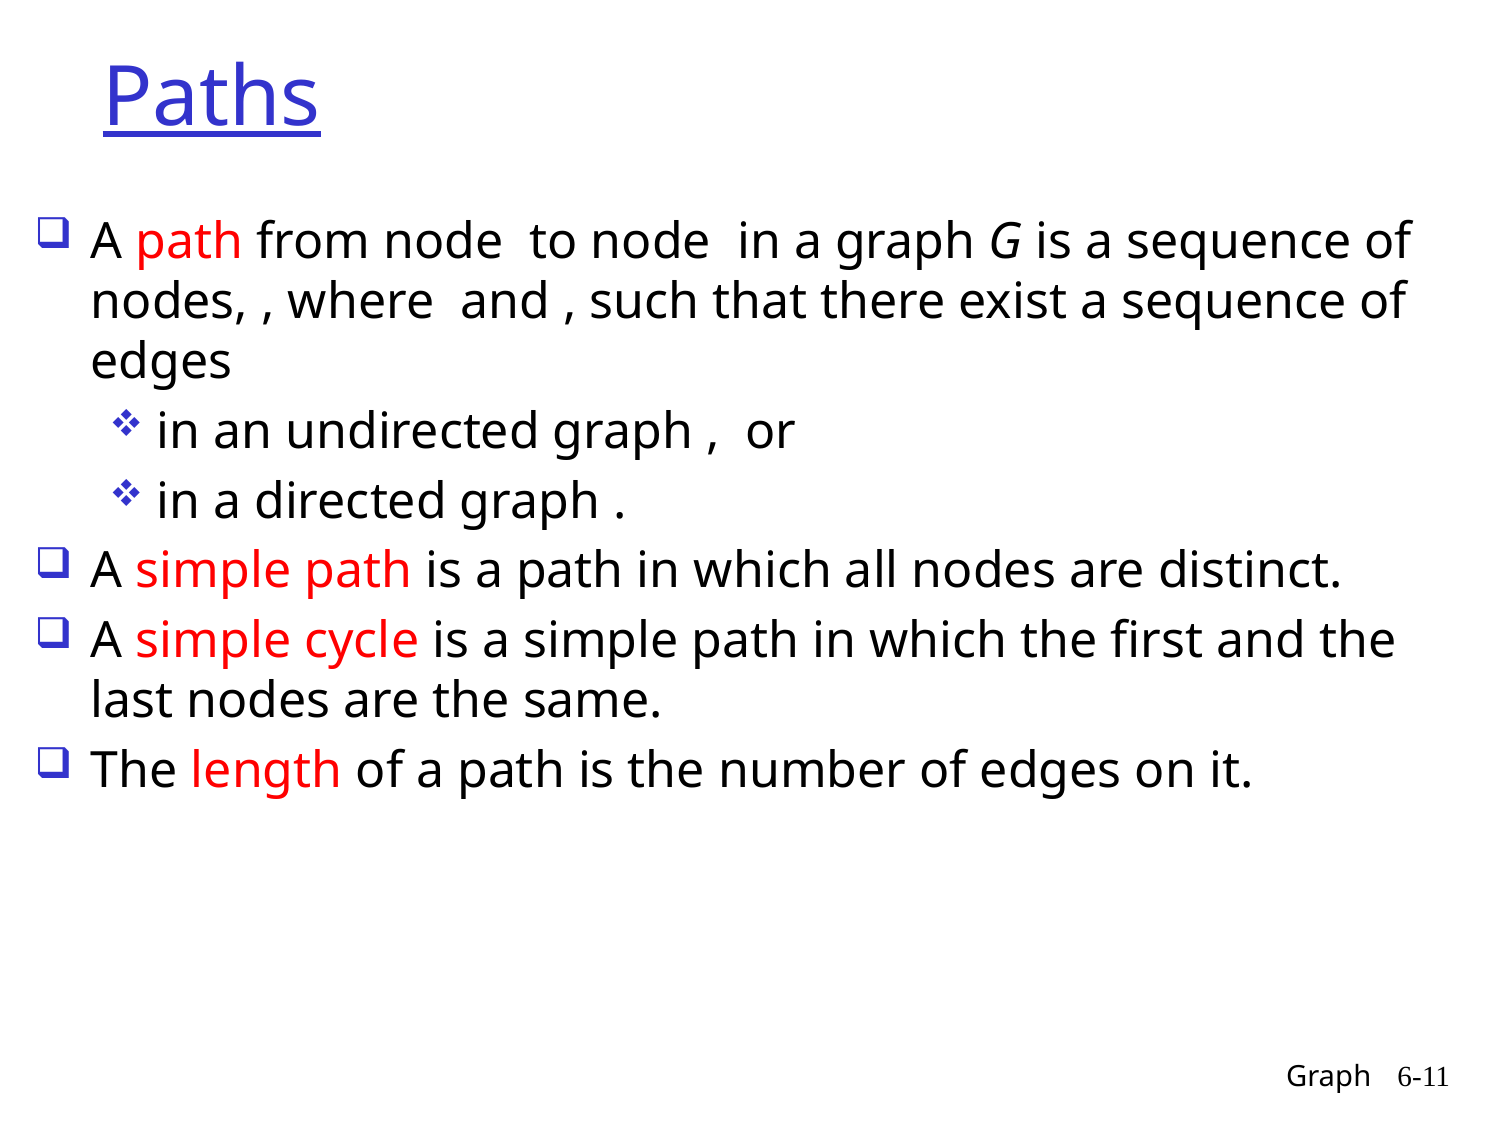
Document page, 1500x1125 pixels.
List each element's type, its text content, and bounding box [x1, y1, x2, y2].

slide_number 6-11 [1362, 1049, 1466, 1125]
footer Graph [911, 1049, 1362, 1125]
title Paths [87, 37, 1363, 146]
